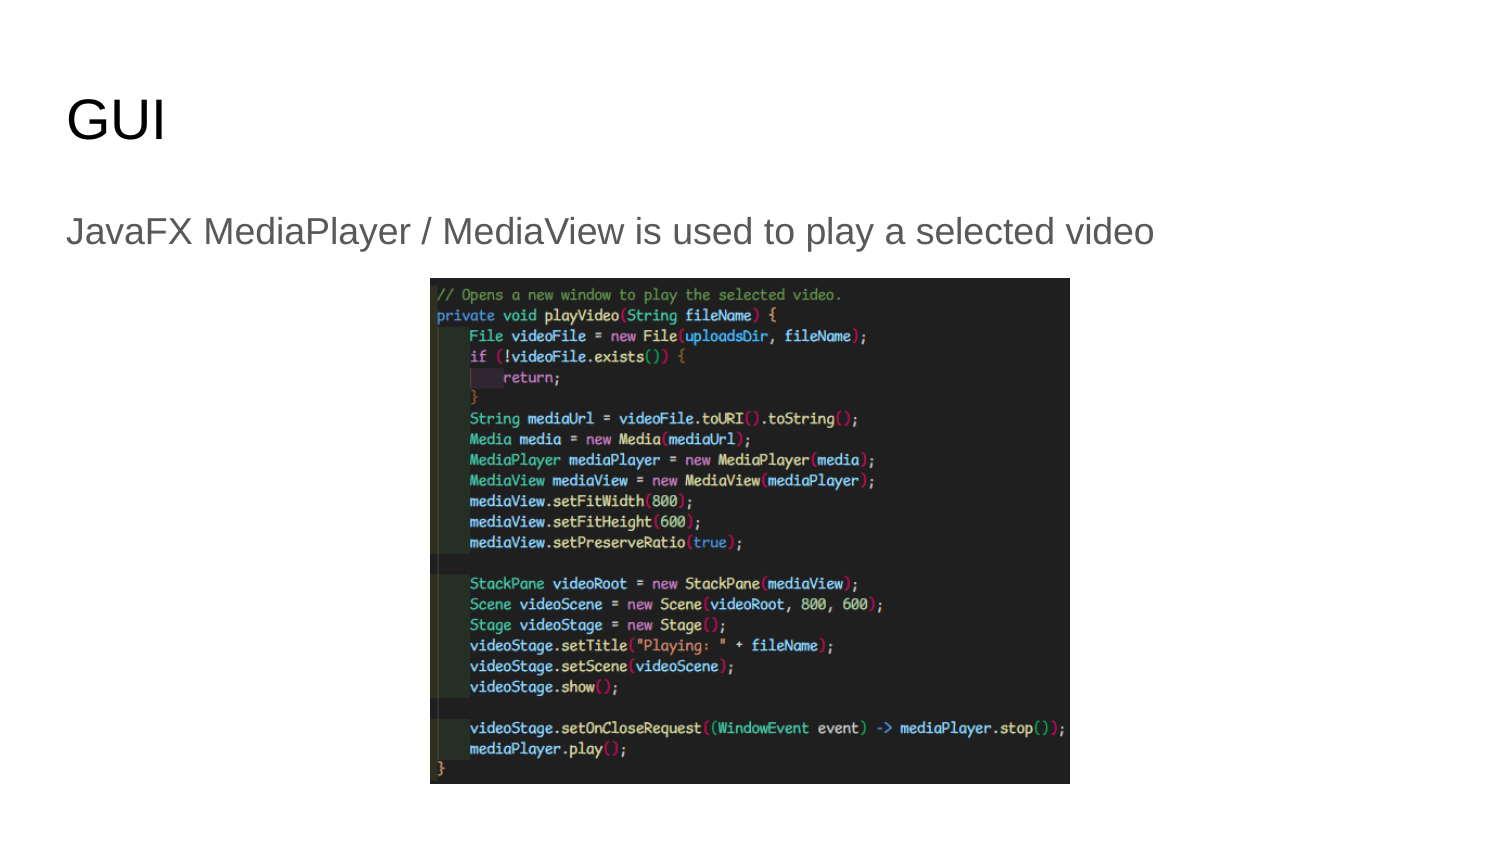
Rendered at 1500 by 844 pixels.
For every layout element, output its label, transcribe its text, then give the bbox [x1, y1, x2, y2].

picture [430, 278, 1070, 784]
title GUI [51, 72, 1449, 167]
list JavaFX MediaPlayer / MediaView is used to play a selected video [51, 189, 1431, 750]
